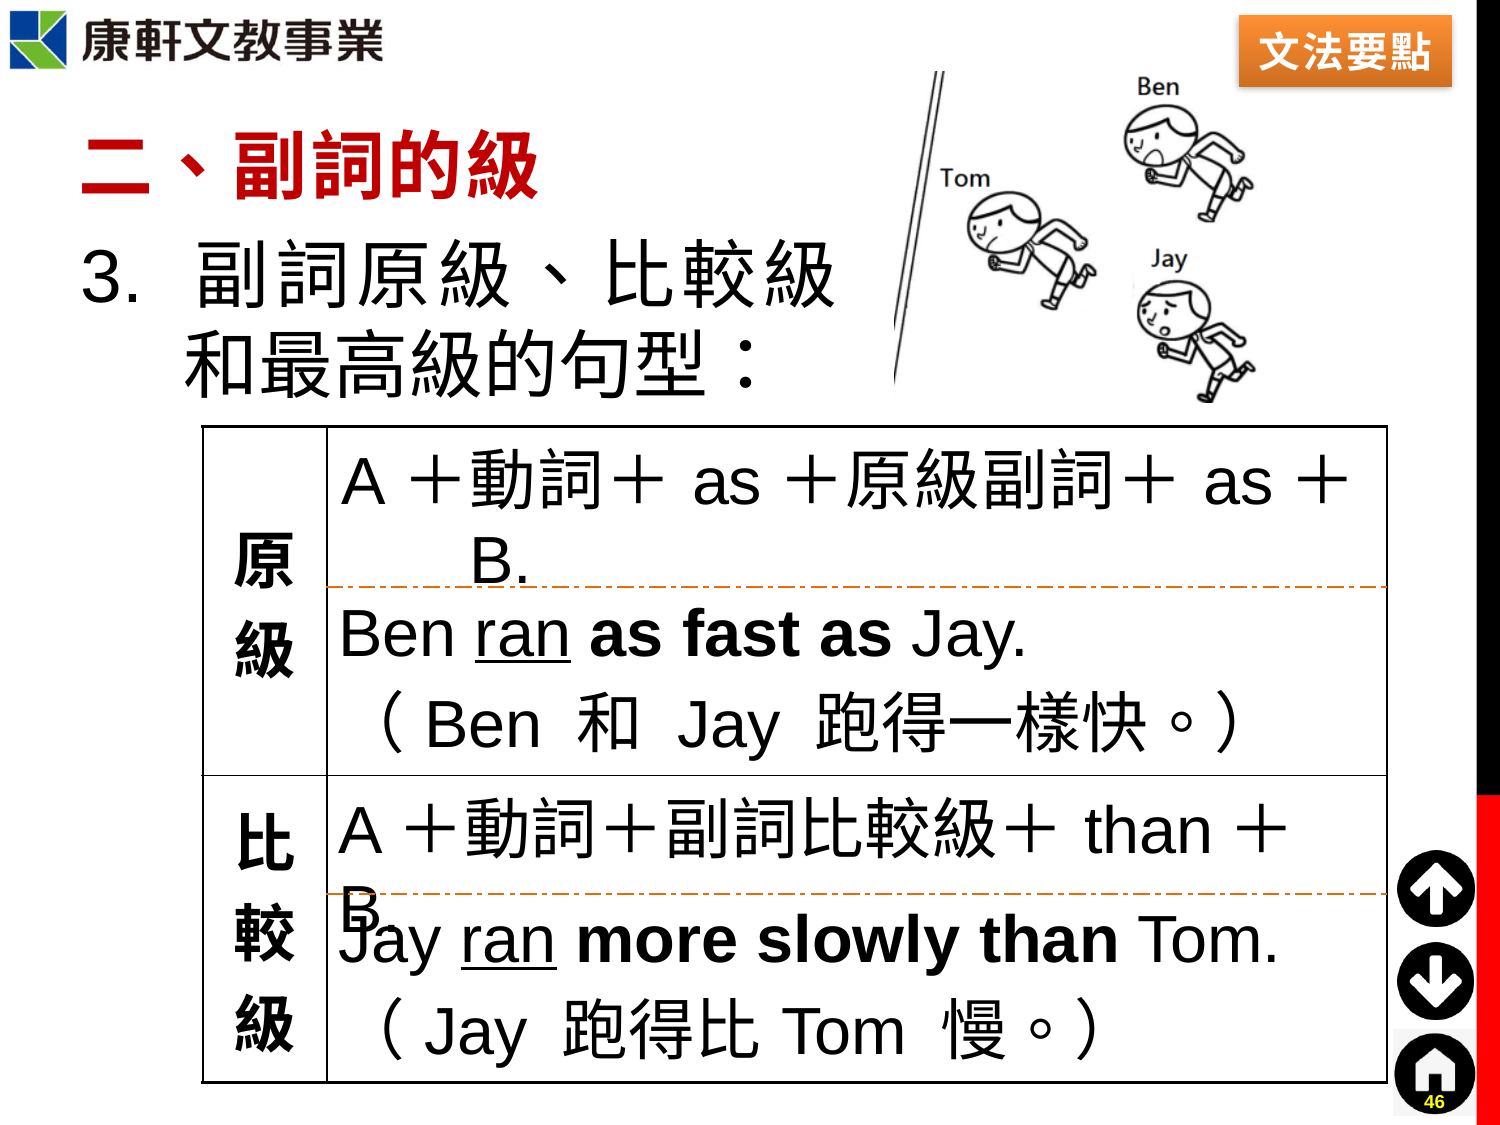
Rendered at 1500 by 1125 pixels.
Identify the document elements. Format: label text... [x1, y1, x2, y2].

text_box 3. 副詞原級、比較級和最高級的句型： [65, 220, 854, 416]
picture [8, 9, 387, 70]
table_header A＋動詞＋as＋原級副詞＋as＋B. [328, 428, 1386, 587]
table_cell 比較級 [204, 776, 326, 1081]
table_cell Jay ran more slowly than Tom. （Jay 跑得比Tom 慢。） [328, 894, 1386, 1081]
picture [893, 71, 1257, 404]
table_cell A＋動詞＋副詞比較級＋than＋B. [328, 776, 1386, 894]
text_box 文法要點 [1239, 15, 1452, 87]
table_cell Ben ran as fast as Jay. （Ben 和 Jay 跑得一樣快。） [328, 587, 1386, 775]
table_header 原級 [204, 428, 326, 775]
picture [1397, 850, 1475, 928]
picture [1396, 942, 1475, 1020]
text_box 二、副詞的級 [63, 111, 888, 217]
picture [1393, 1029, 1476, 1116]
